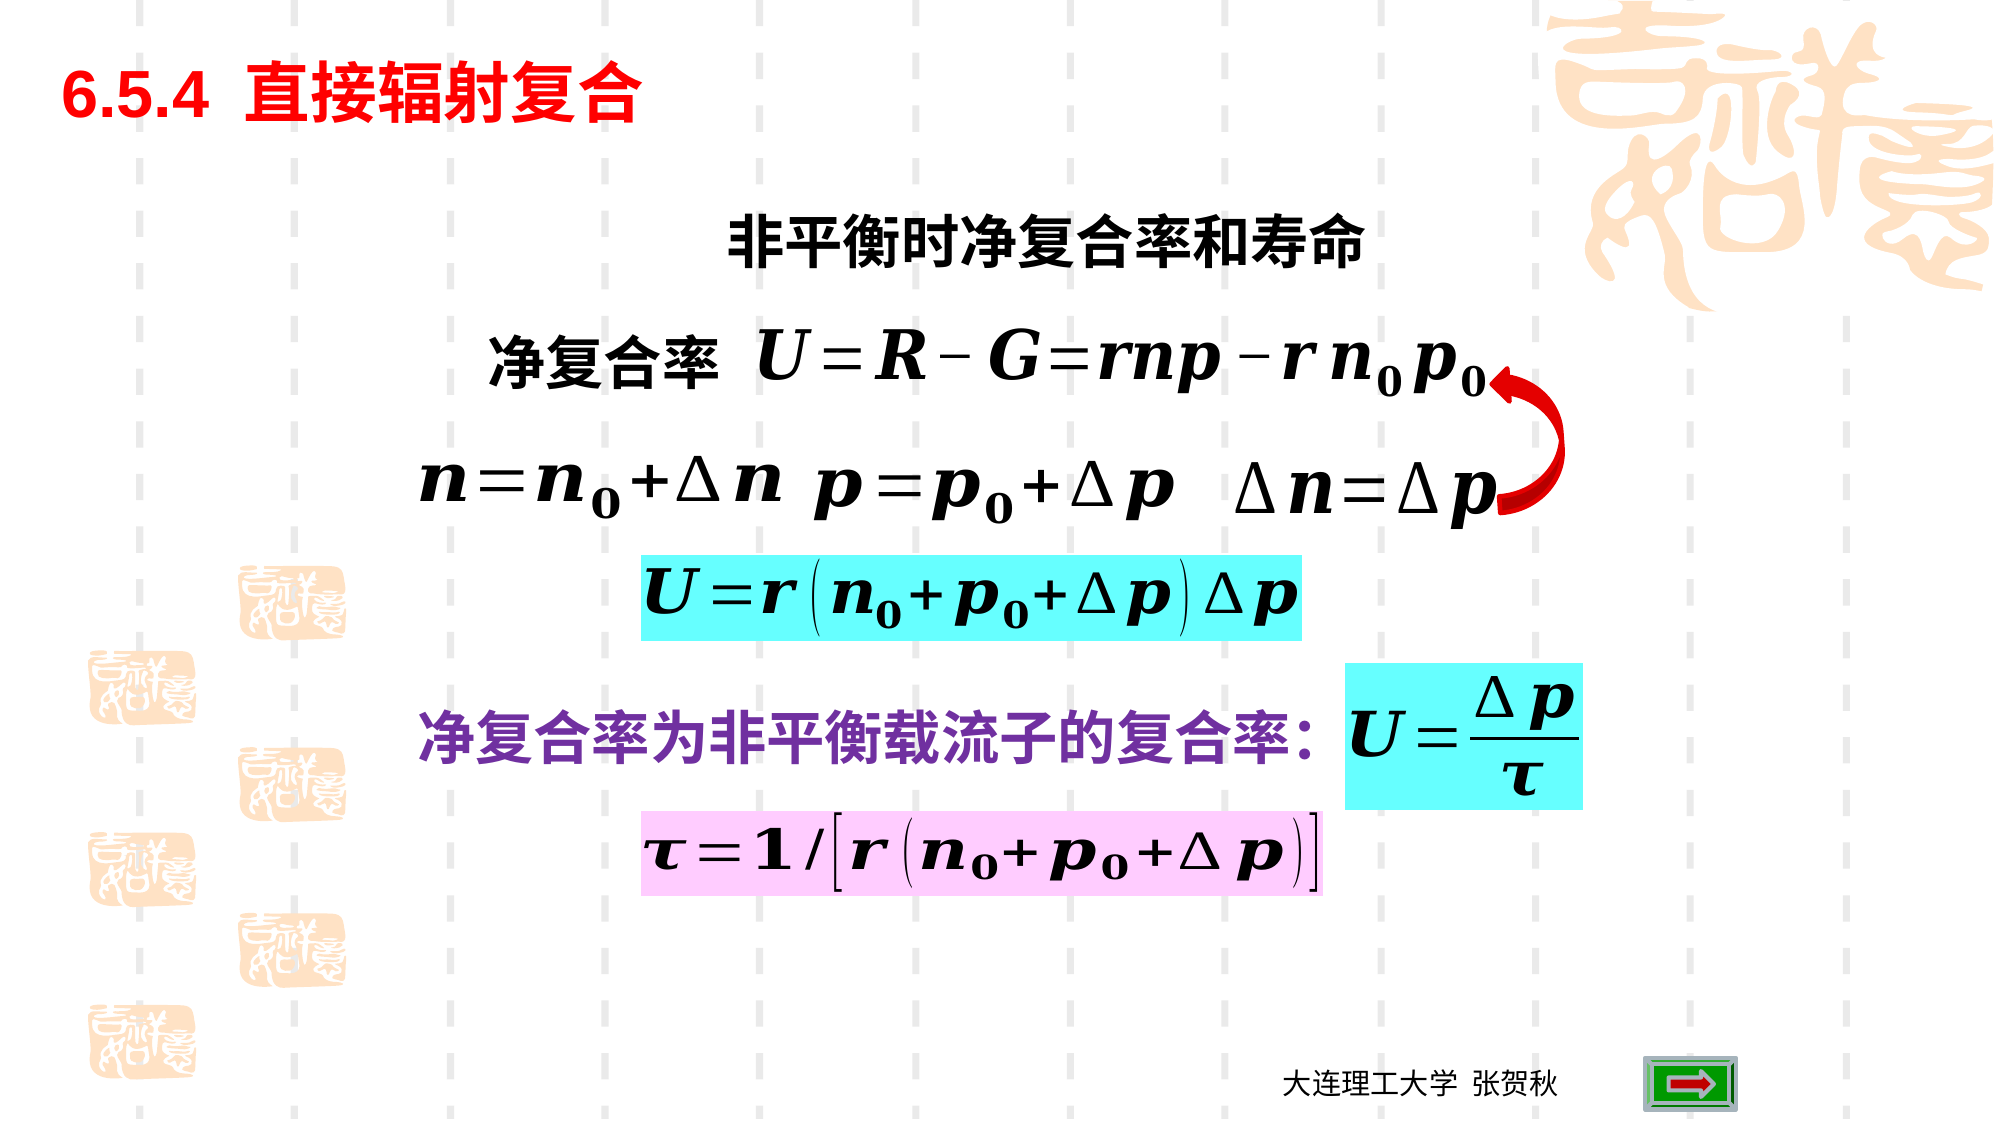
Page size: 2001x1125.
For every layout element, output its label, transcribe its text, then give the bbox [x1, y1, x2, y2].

text_box [1490, 367, 1564, 514]
text_box 净复合率为非平衡载流子的复合率： [402, 693, 1345, 779]
text_box 非平衡时净复合率和寿命 [711, 197, 1383, 283]
text_box 6.5.4 直接辐射复合 [46, 3, 663, 139]
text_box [1644, 1057, 1737, 1110]
text_box 净复合率 [472, 319, 736, 405]
text_box 大连理工大学 张贺秋 [1268, 1058, 1575, 1108]
